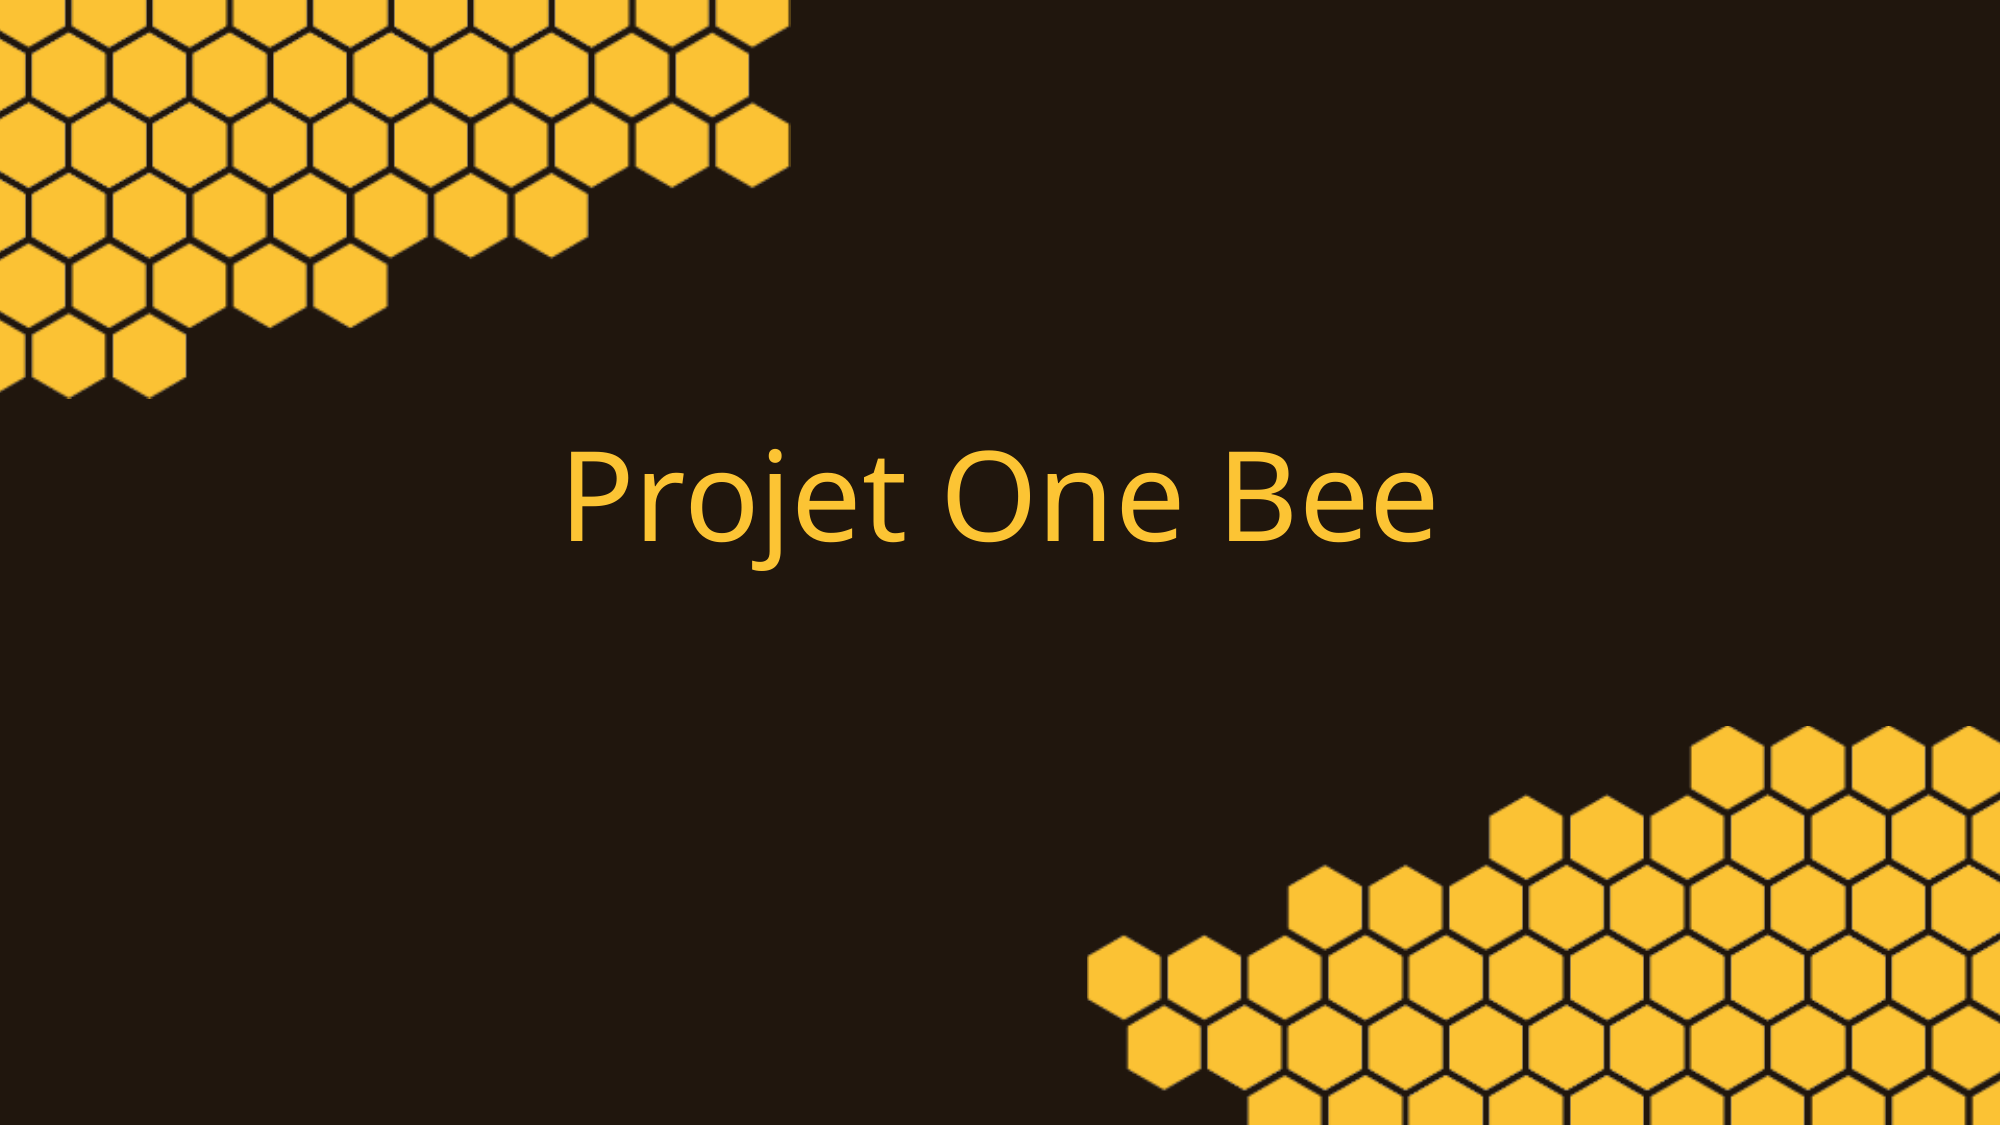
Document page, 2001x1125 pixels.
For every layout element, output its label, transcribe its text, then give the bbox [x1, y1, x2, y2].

picture [1087, 726, 2000, 1125]
title Projet One Bee [249, 184, 1750, 576]
picture [0, 0, 791, 399]
